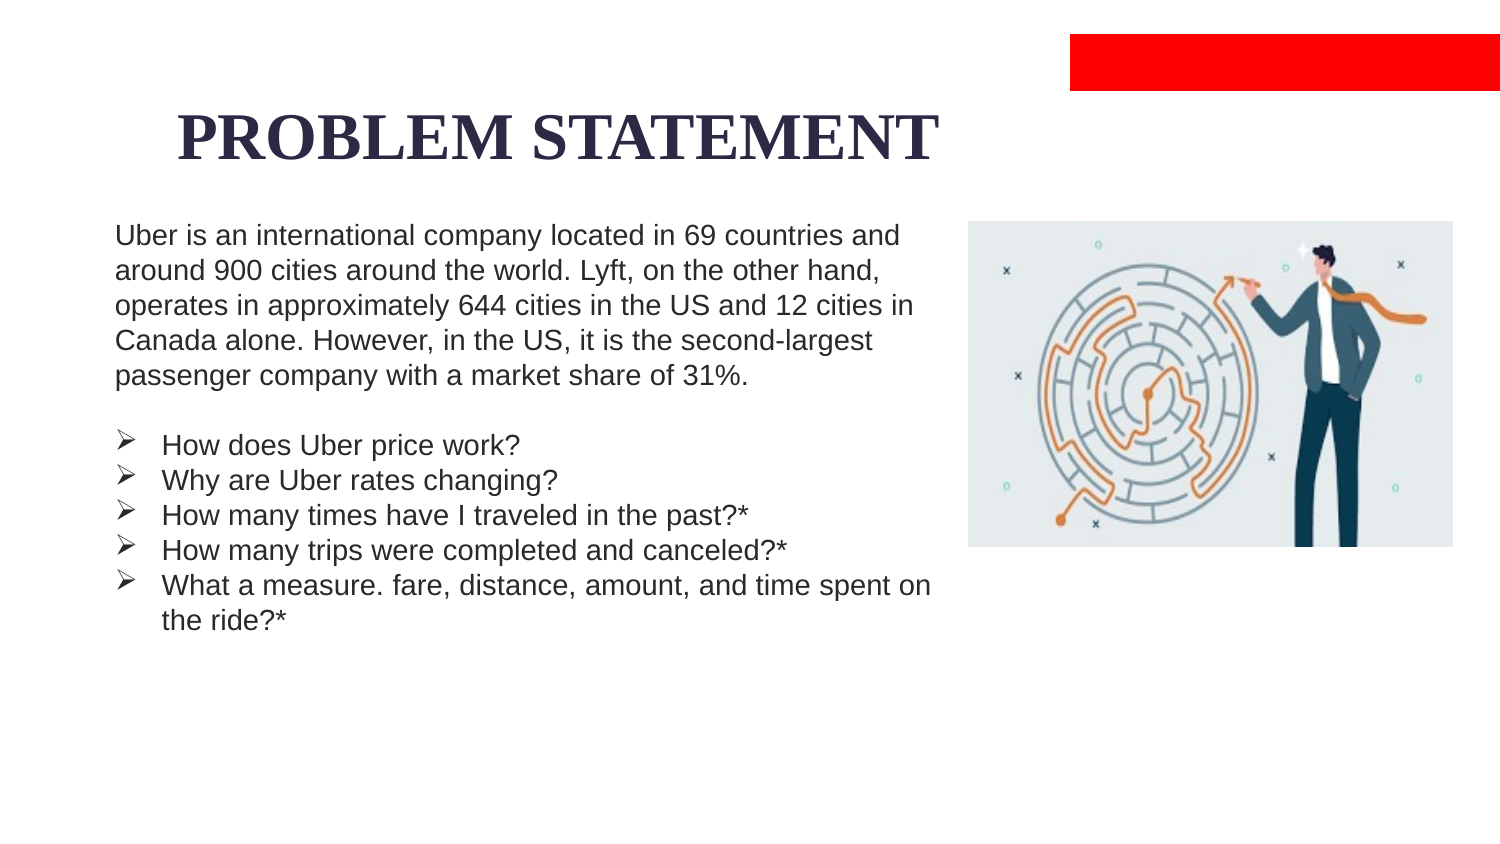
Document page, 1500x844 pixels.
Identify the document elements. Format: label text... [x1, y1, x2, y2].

picture [1070, 34, 1500, 91]
title PROBLEM STATEMENT [174, 90, 963, 234]
picture [1348, 530, 1354, 548]
text_box Uber is an international company located in 69 countries and around 900 cities around the world. Lyft, on the other hand, operates in approximately 644 cities in the US and 12 cities in Canada alone. However, in the US, it is the second-largest passenger company with a market share of 31%. How does Uber price work? Why are Uber rates changing? How many times have I traveled in the past?* How many trips were completed and canceled?* What a measure. fare, distance, amount, and time spent on the ride?* [99, 209, 950, 644]
picture [967, 221, 1453, 548]
